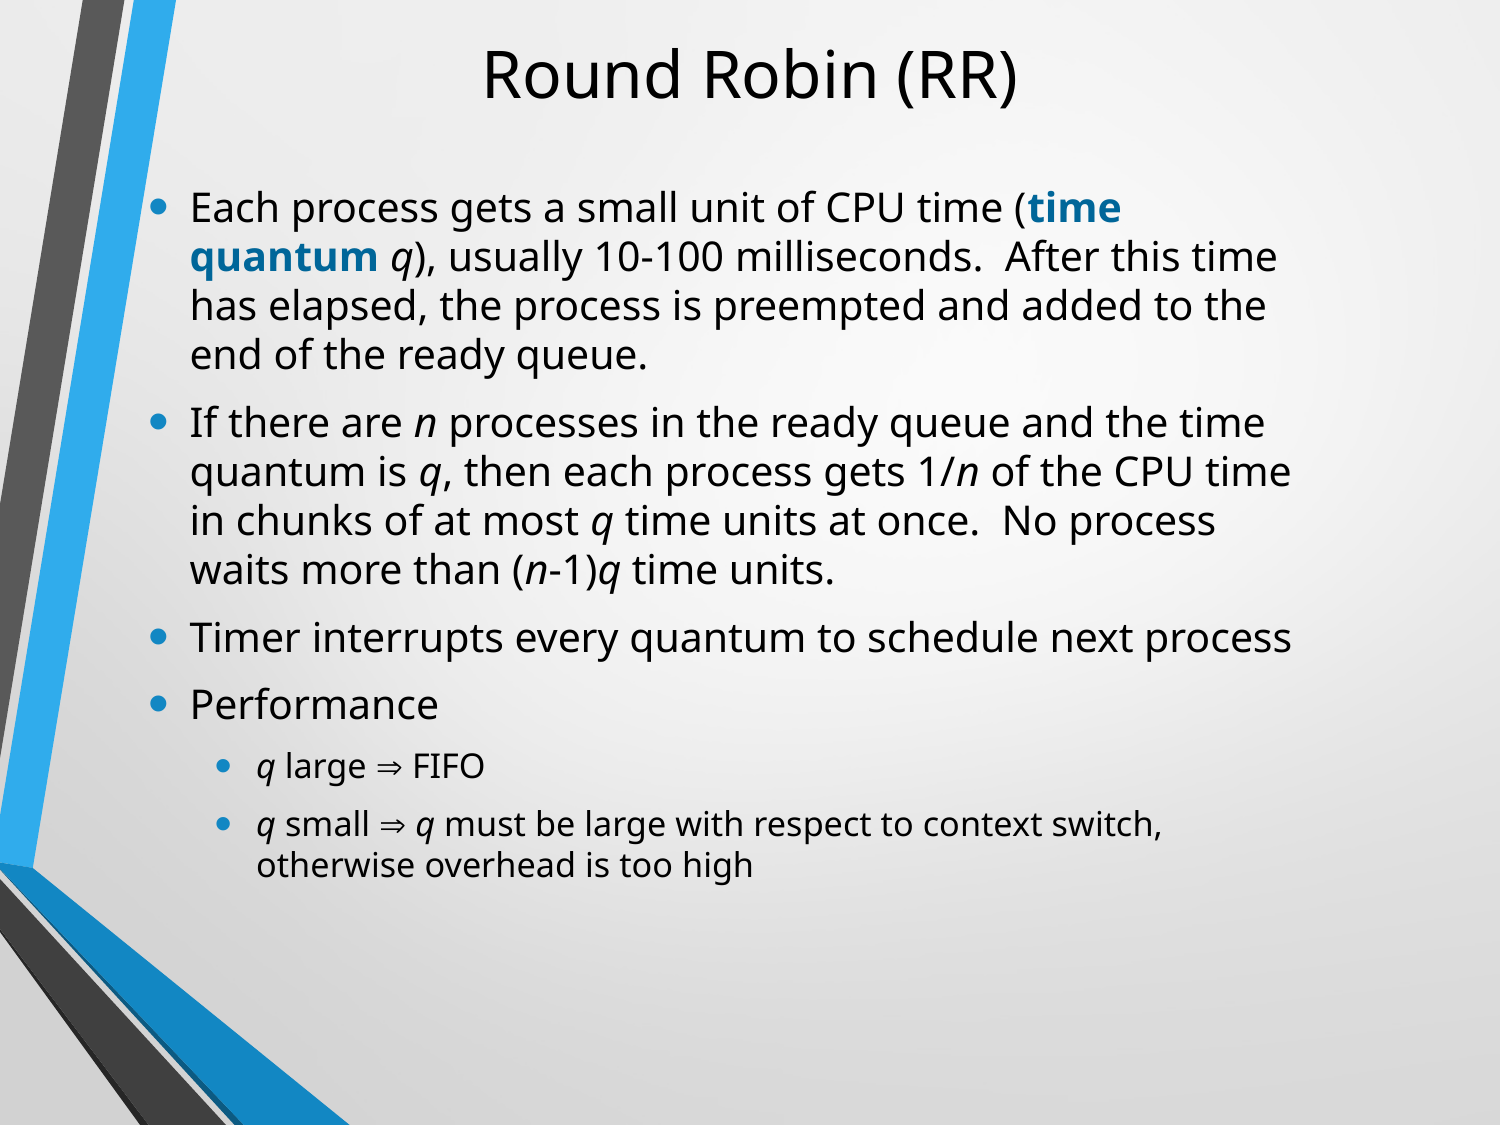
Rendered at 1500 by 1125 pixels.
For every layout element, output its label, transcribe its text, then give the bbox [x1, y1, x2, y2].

title Round Robin (RR) [75, 25, 1425, 120]
list Each process gets a small unit of CPU time (time quantum q), usually 10-100 milliseconds. After this time has elapsed, the process is preempted and added to the end of the ready queue. If there are n processes in the ready queue and the time quantum is q, then each process gets 1/n of the CPU time in chunks of at most q time units at once. No process waits more than (n-1)q time units. Timer interrupts every quantum to schedule next process Performance q large  FIFO q small  q must be large with respect to context switch, otherwise overhead is too high [133, 173, 1322, 893]
